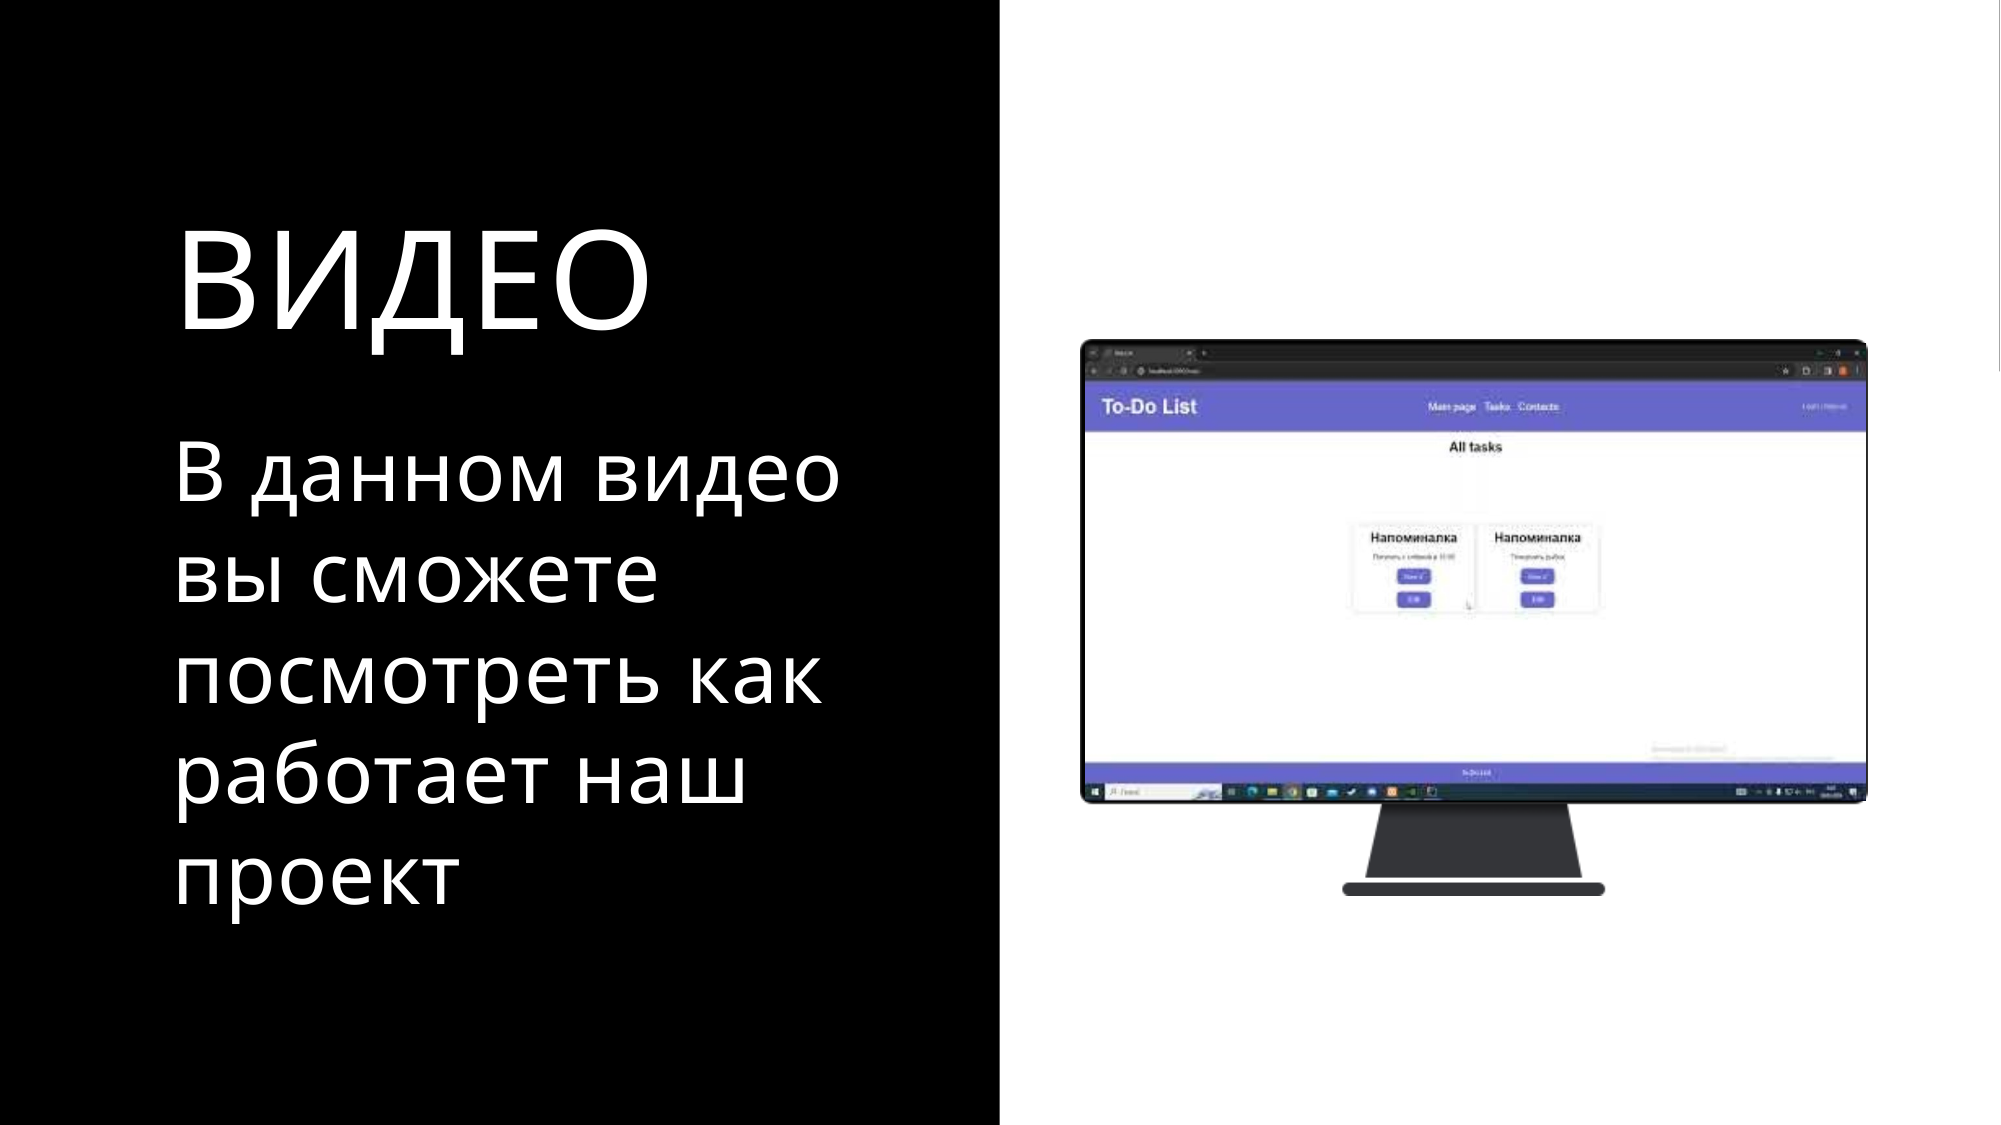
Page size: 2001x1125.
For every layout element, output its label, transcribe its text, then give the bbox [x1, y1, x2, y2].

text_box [1084, 343, 1867, 802]
text_box В данном видео вы сможете посмотреть как работает наш проект [157, 409, 896, 946]
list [1080, 339, 1868, 896]
title Видео [157, 104, 896, 409]
text_box [0, 0, 1001, 1125]
text_box [1001, 0, 2000, 1125]
